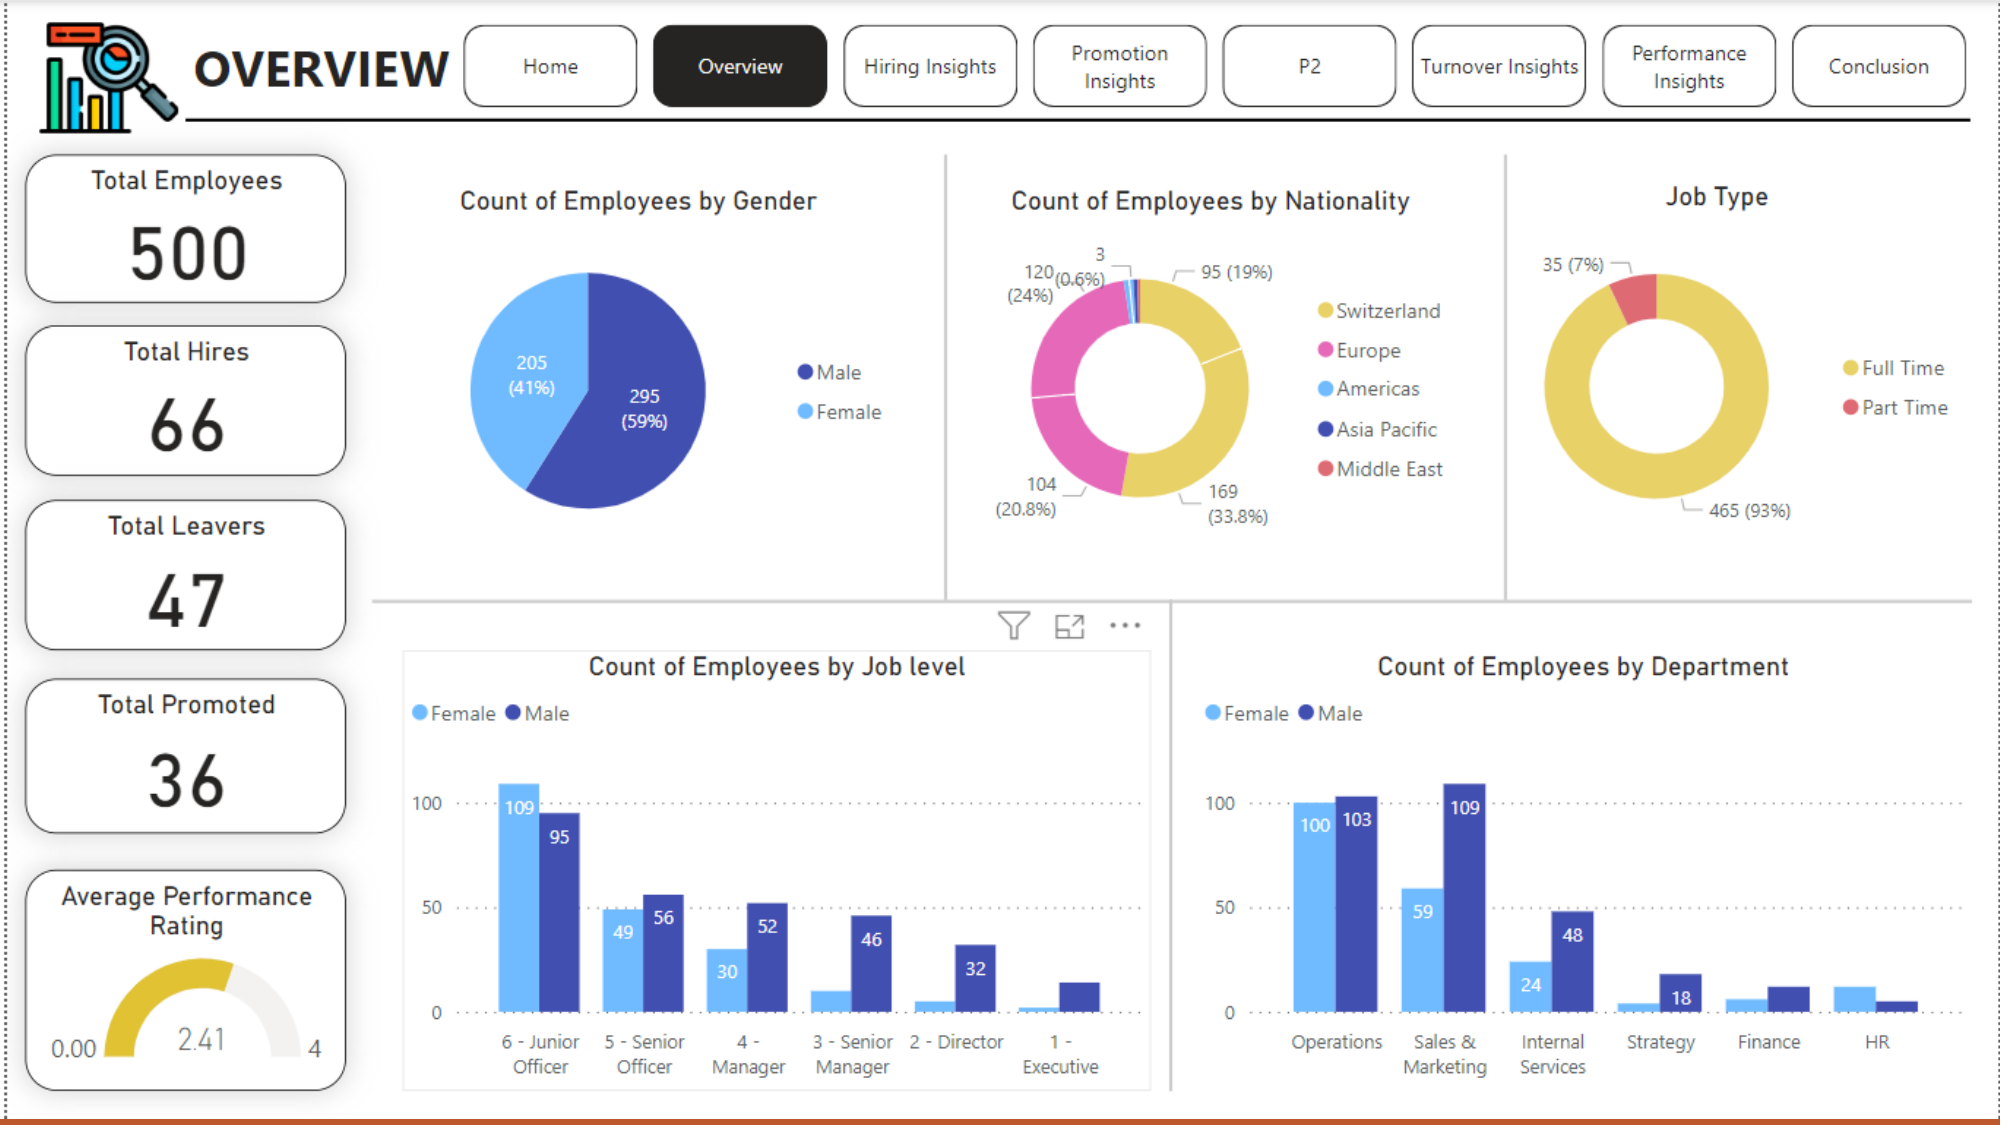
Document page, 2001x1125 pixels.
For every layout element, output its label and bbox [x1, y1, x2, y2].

list [0, 0, 2000, 1119]
